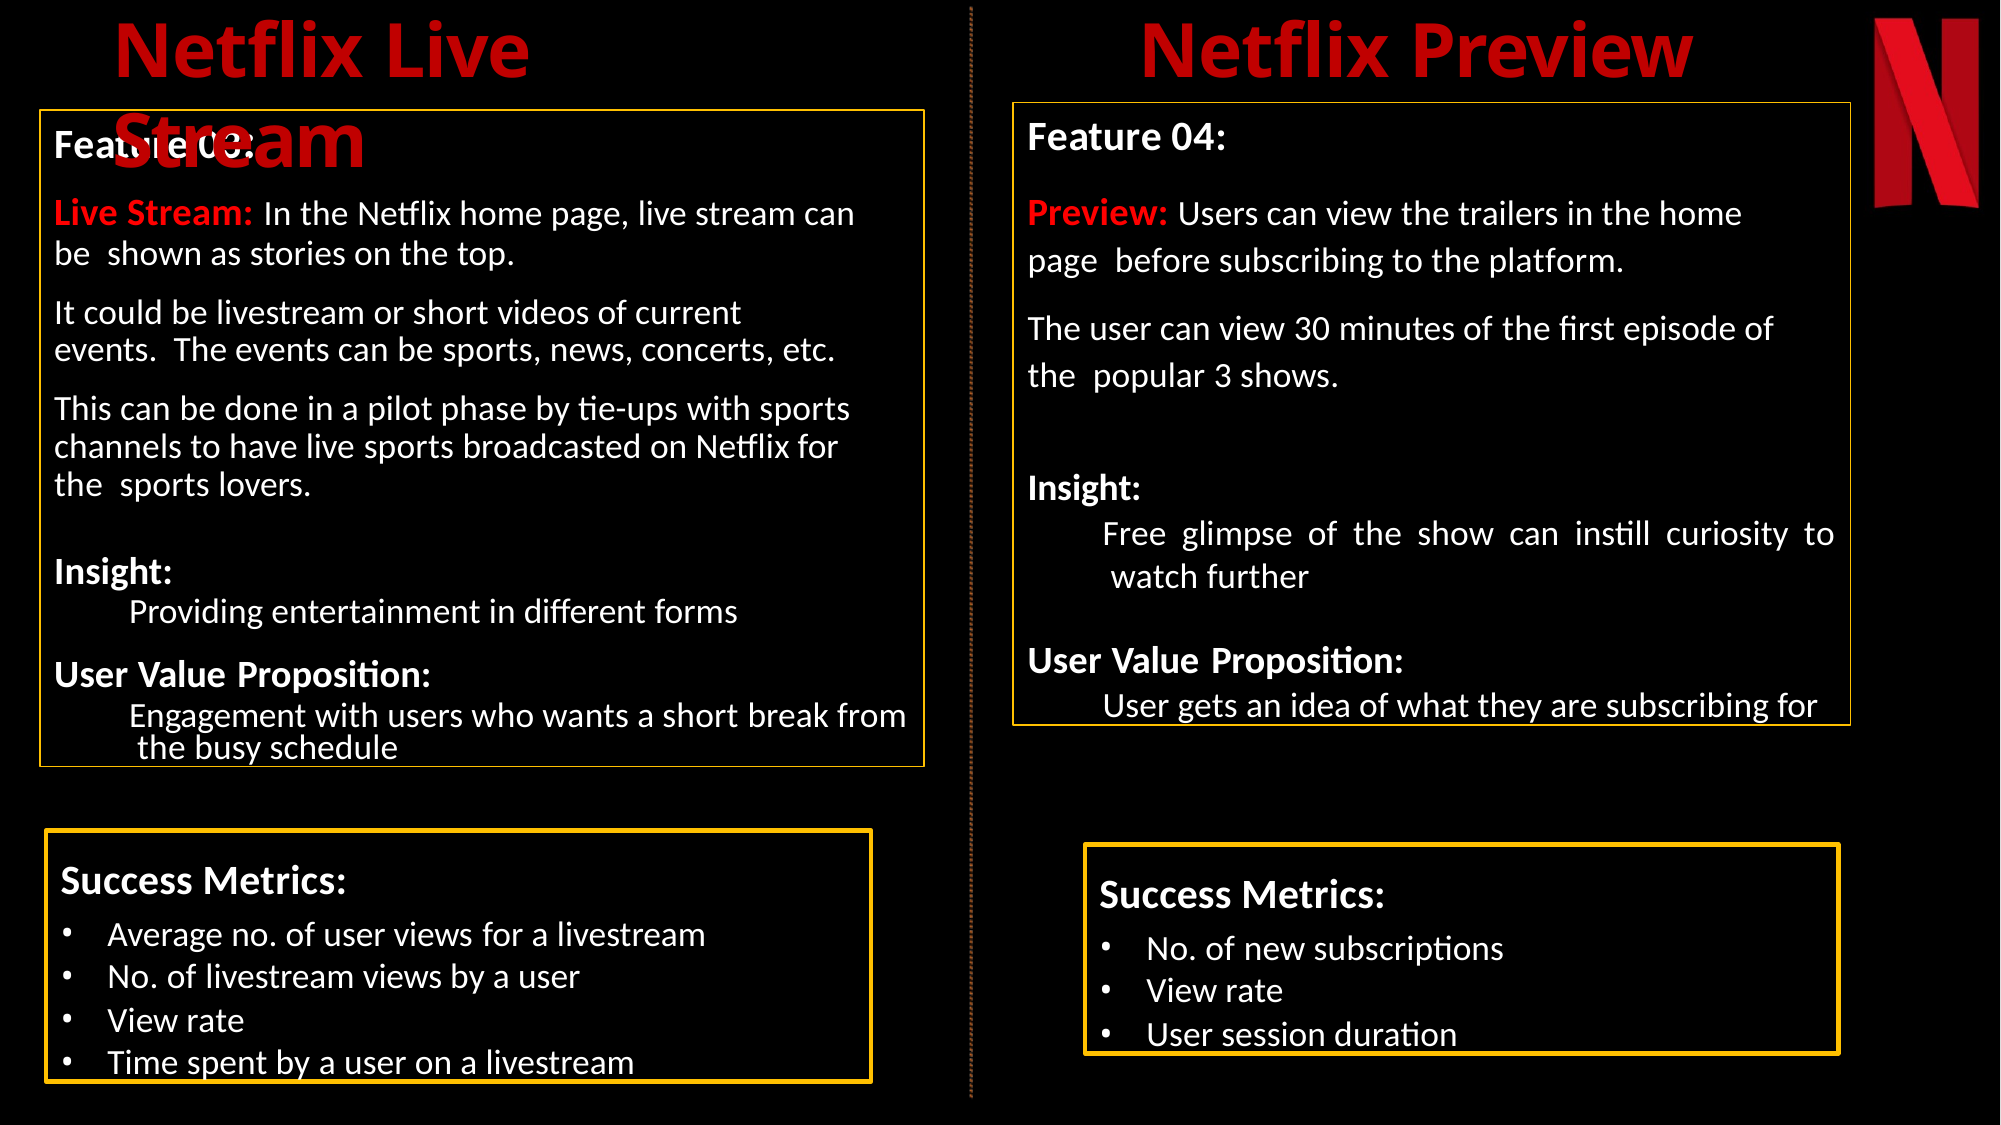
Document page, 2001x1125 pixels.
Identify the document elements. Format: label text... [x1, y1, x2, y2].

text_box Feature 04: Preview: Users can view the trailers in the home page before subscribing to the platform. The user can view 30 minutes of the first episode of the popular 3 shows. Insight: Free glimpse of the show can instill curiosity to watch further User Value Proposition: User gets an idea of what they are subscribing for [1013, 102, 1851, 725]
picture [1851, 0, 2000, 233]
picture [966, 4, 976, 1105]
title Netflix Live Stream [110, 0, 806, 191]
text_box Feature 03: Live Stream: In the Netflix home page, live stream can be shown as stories on the top. It could be livestream or short videos of current events. The events can be sports, news, concerts, etc. This can be done in a pilot phase by tie-ups with sports channels to have live sports broadcasted on Netflix for the sports lovers. Insight: Providing entertainment in different forms User Value Proposition: Engagement with users who wants a short break from the busy schedule [39, 110, 925, 767]
text_box Success Metrics: No. of new subscriptions View rate User session duration [1085, 844, 1839, 1054]
text_box Netflix Preview [1136, 0, 1701, 93]
text_box Success Metrics: Average no. of user views for a livestream No. of livestream views by a user View rate Time spent by a user on a livestream [46, 830, 872, 1082]
